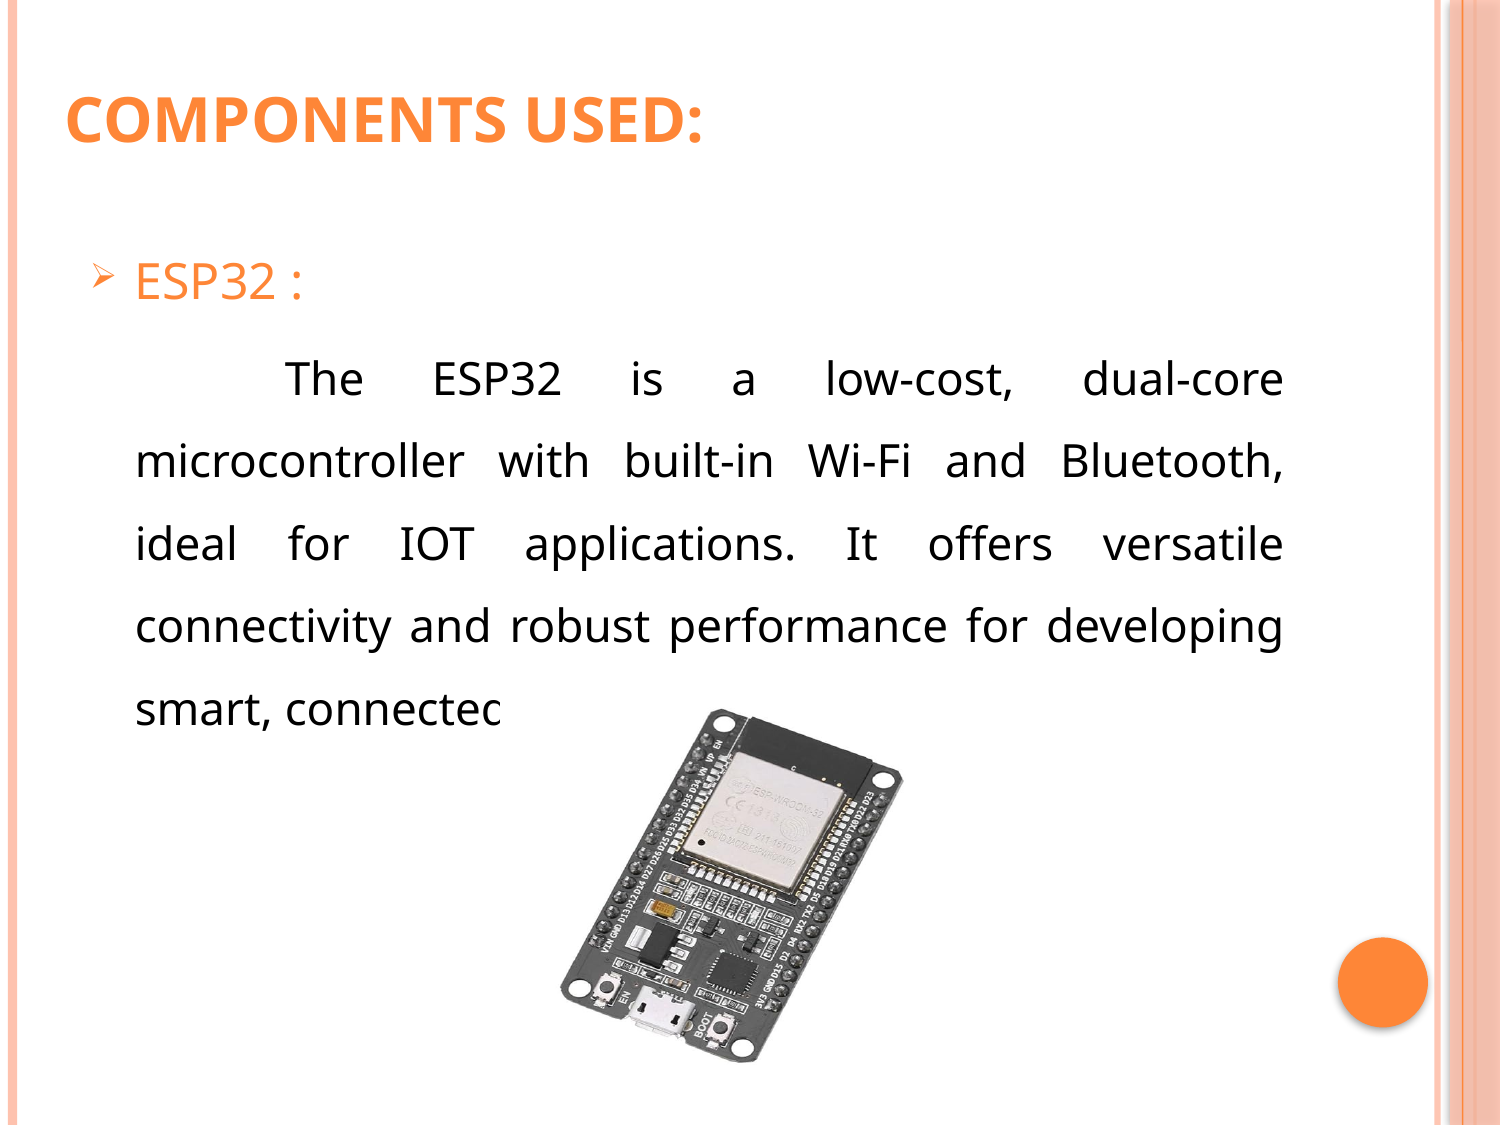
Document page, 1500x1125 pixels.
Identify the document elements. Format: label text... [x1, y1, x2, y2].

picture [499, 683, 963, 1088]
title COMPONENTS USED: [50, 24, 1275, 163]
list ESP32 : The ESP32 is a low-cost, dual-core microcontroller with built-in Wi-Fi and Bluetooth, ideal for IOT applications. It offers versatile connectivity and robust performance for developing smart, connected devices. [75, 212, 1300, 1012]
